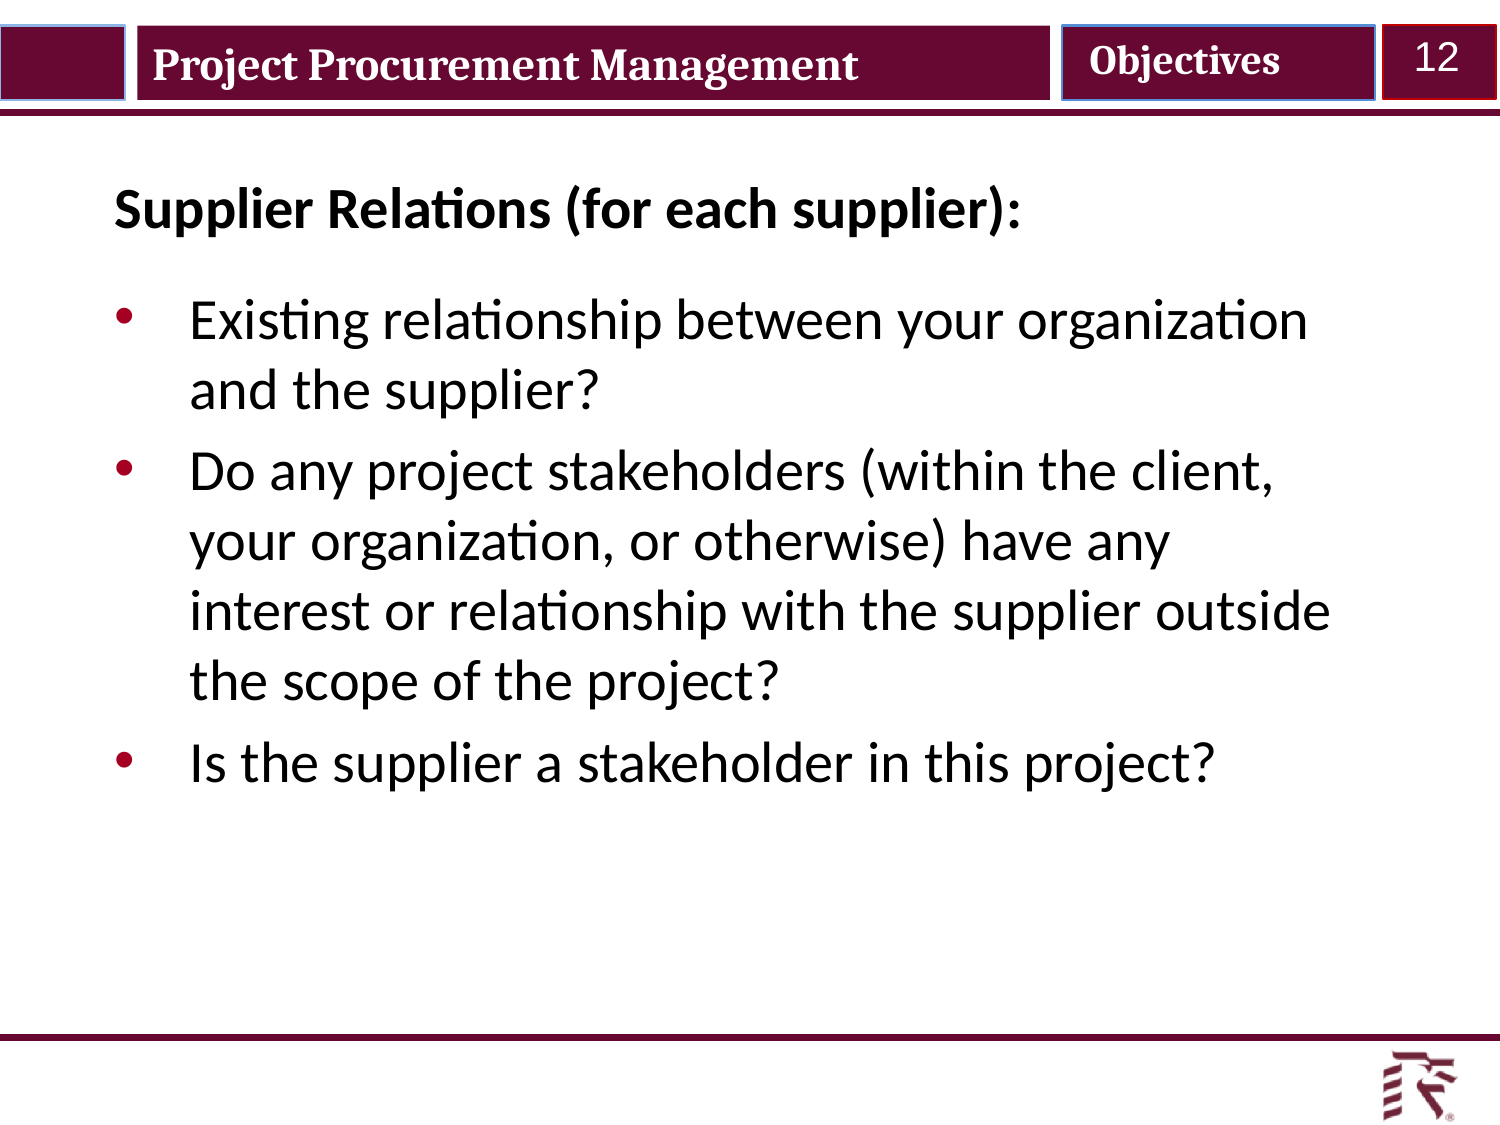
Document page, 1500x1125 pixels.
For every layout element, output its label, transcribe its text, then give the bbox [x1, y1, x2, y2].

text_box Supplier Relations (for each supplier): Existing relationship between your organization and the supplier? Do any project stakeholders (within the client, your organization, or otherwise) have any interest or relationship with the supplier outside the scope of the project? Is the supplier a stakeholder in this project? [99, 162, 1375, 1000]
text_box Objectives [1074, 25, 1363, 91]
slide_number 12 [1350, 24, 1475, 85]
text_box Project Procurement Management [137, 24, 1050, 100]
picture [1374, 1048, 1459, 1124]
